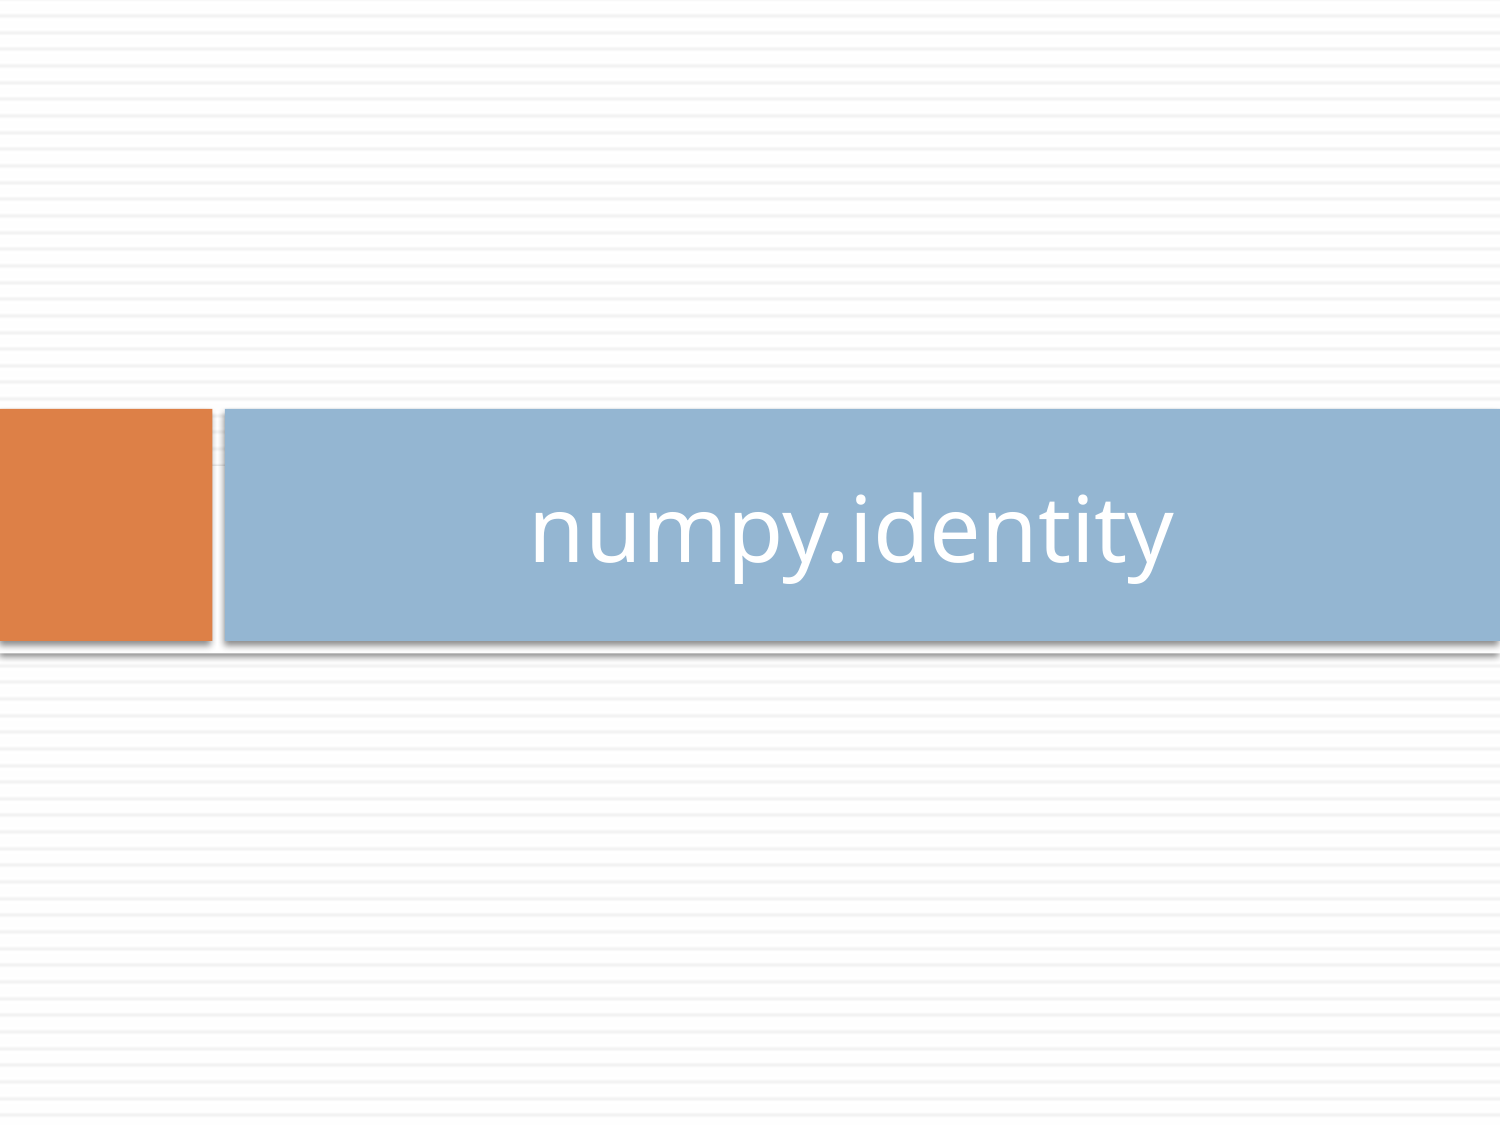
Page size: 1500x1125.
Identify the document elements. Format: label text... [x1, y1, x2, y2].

title numpy.identity [238, 444, 1489, 607]
